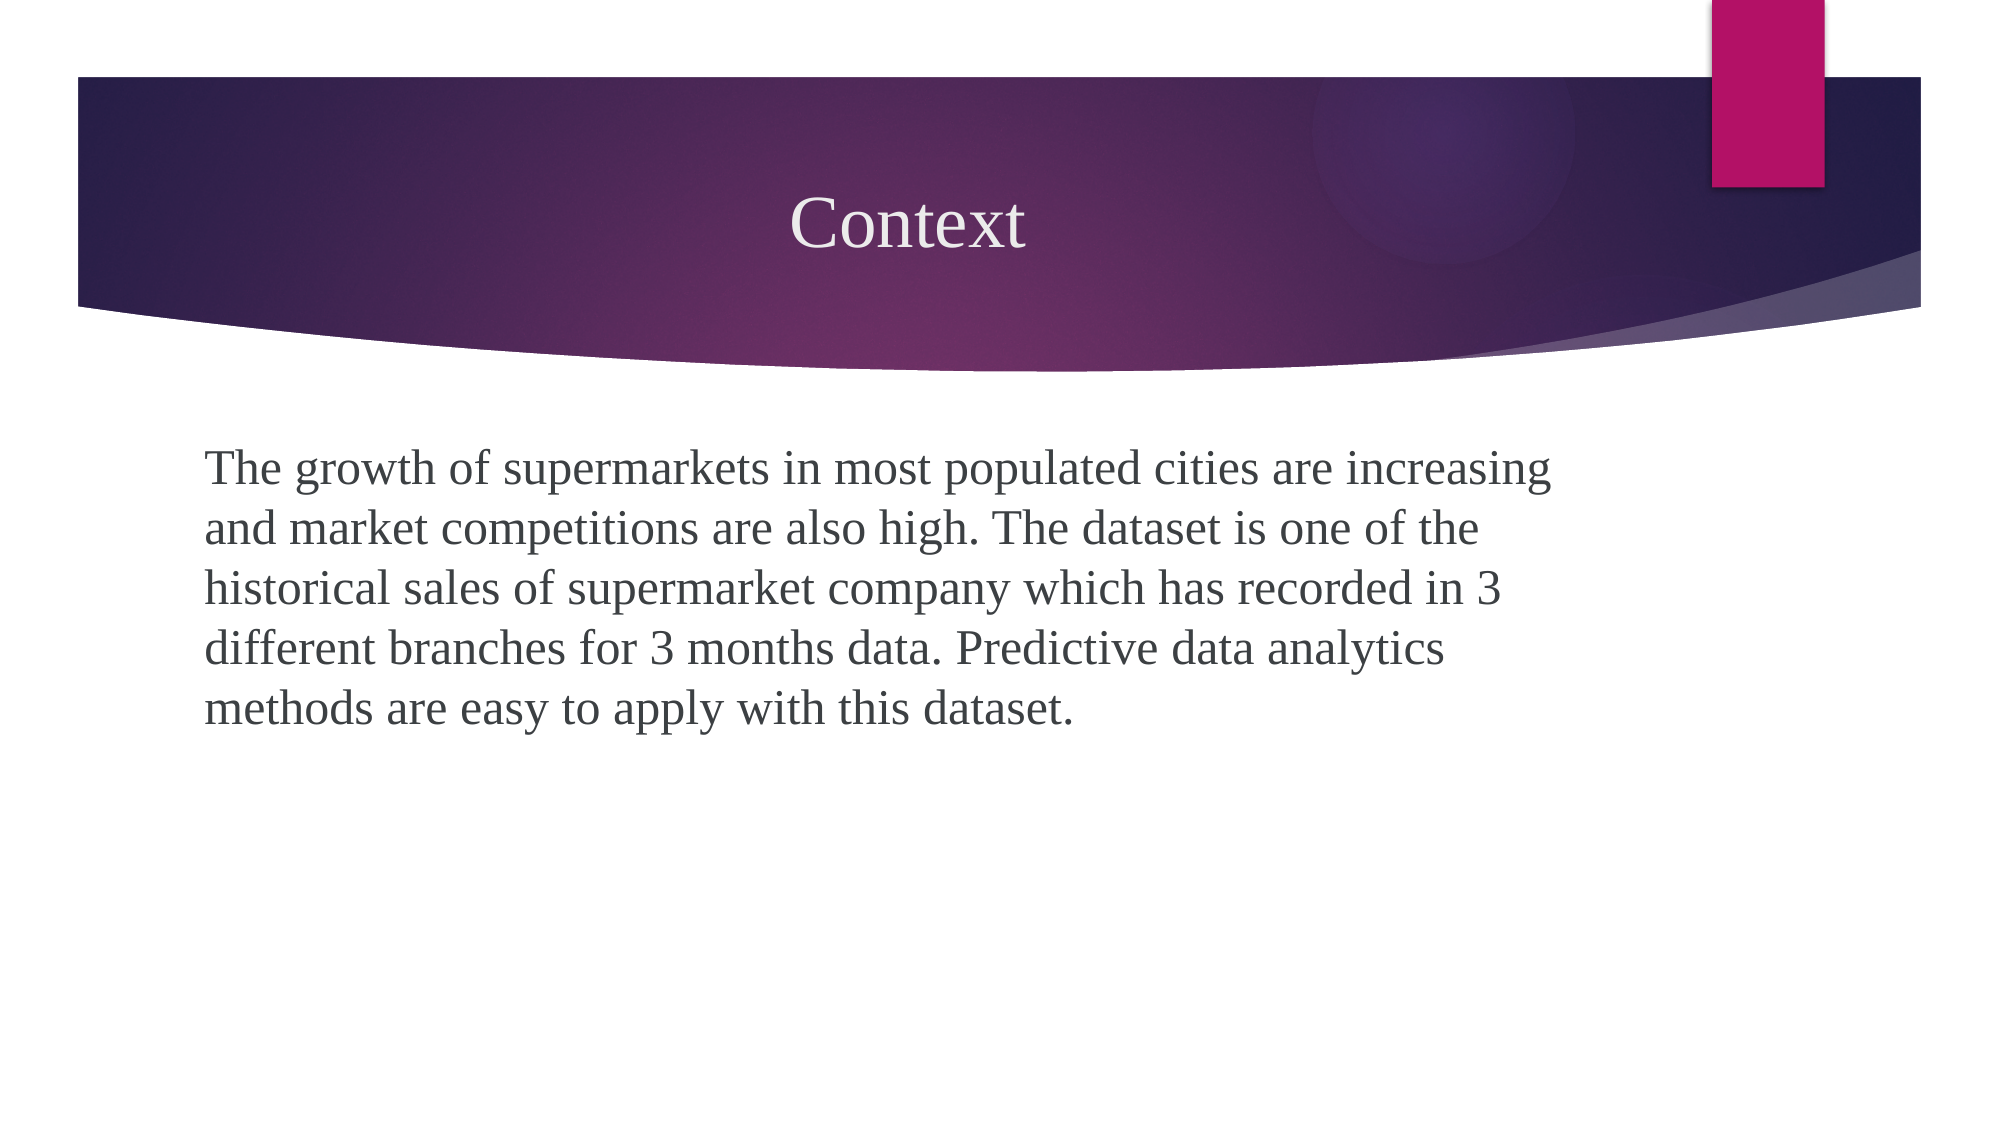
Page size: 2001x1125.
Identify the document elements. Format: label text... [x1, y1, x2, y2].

list The growth of supermarkets in most populated cities are increasing and market competitions are also high. The dataset is one of the historical sales of supermarket company which has recorded in 3 different branches for 3 months data. Predictive data analytics methods are easy to apply with this dataset. [189, 427, 1638, 988]
title Context [189, 159, 1627, 276]
